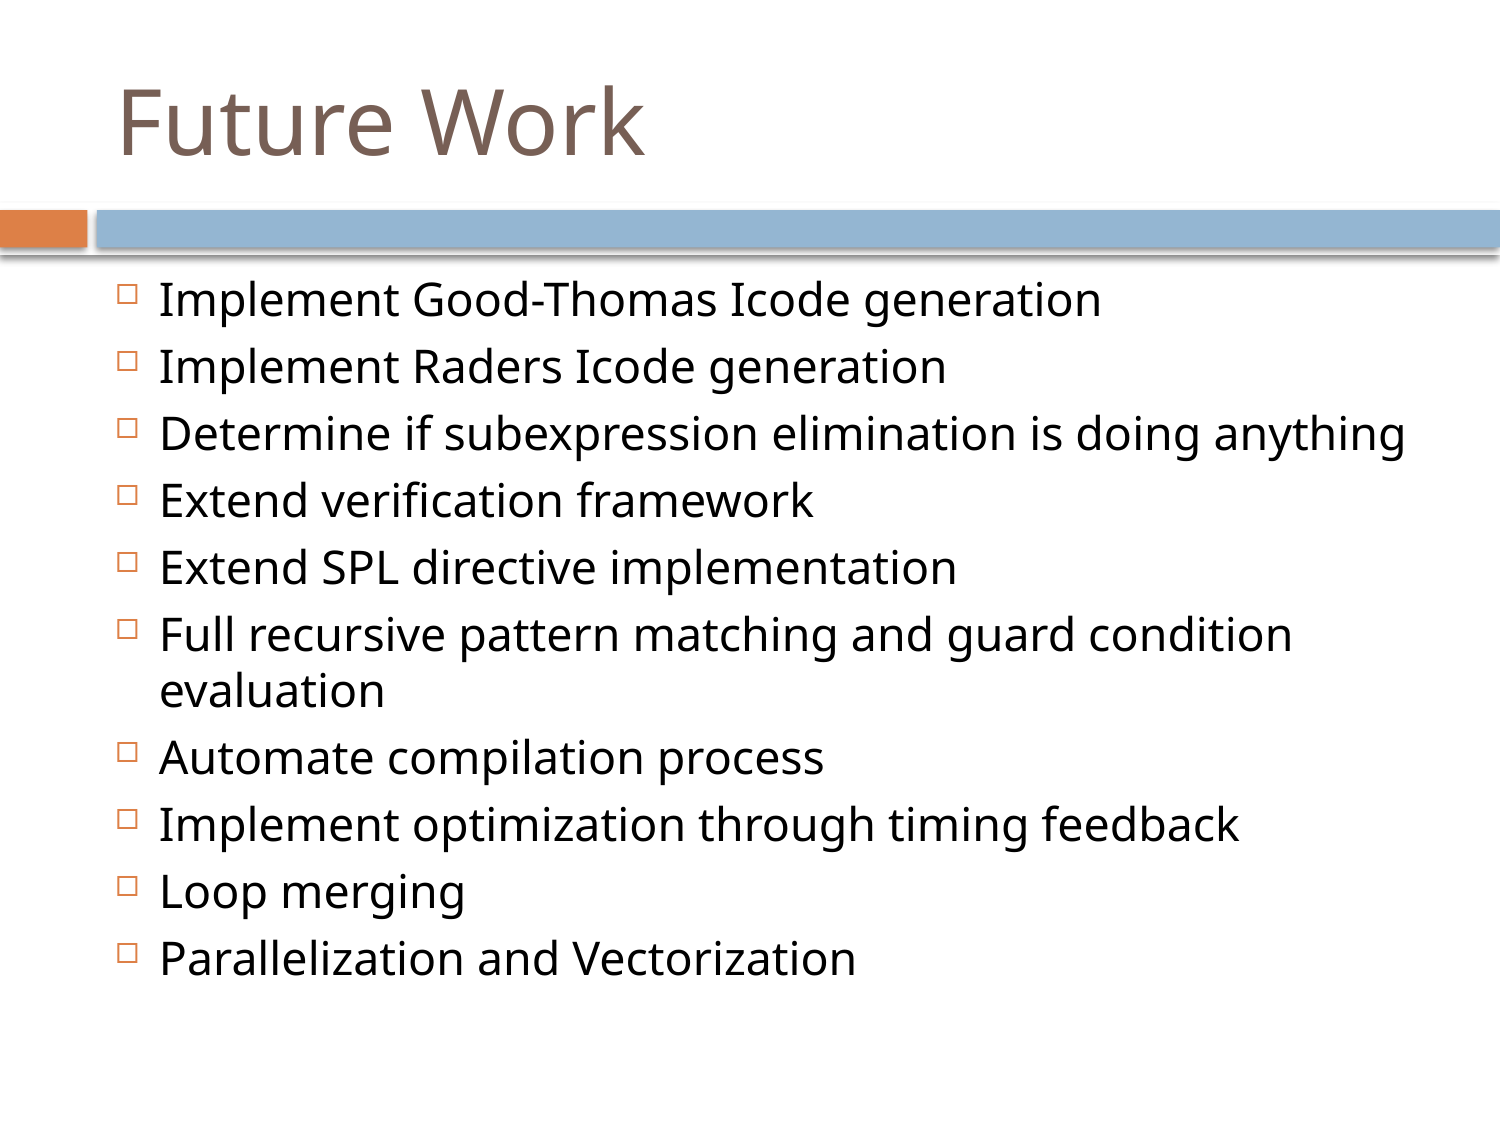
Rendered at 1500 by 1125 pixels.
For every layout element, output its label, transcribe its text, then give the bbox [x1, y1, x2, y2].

title Future Work [100, 37, 1438, 200]
list Implement Good-Thomas Icode generation Implement Raders Icode generation Determine if subexpression elimination is doing anything Extend verification framework Extend SPL directive implementation Full recursive pattern matching and guard condition evaluation Automate compilation process Implement optimization through timing feedback Loop merging Parallelization and Vectorization [100, 262, 1438, 1038]
